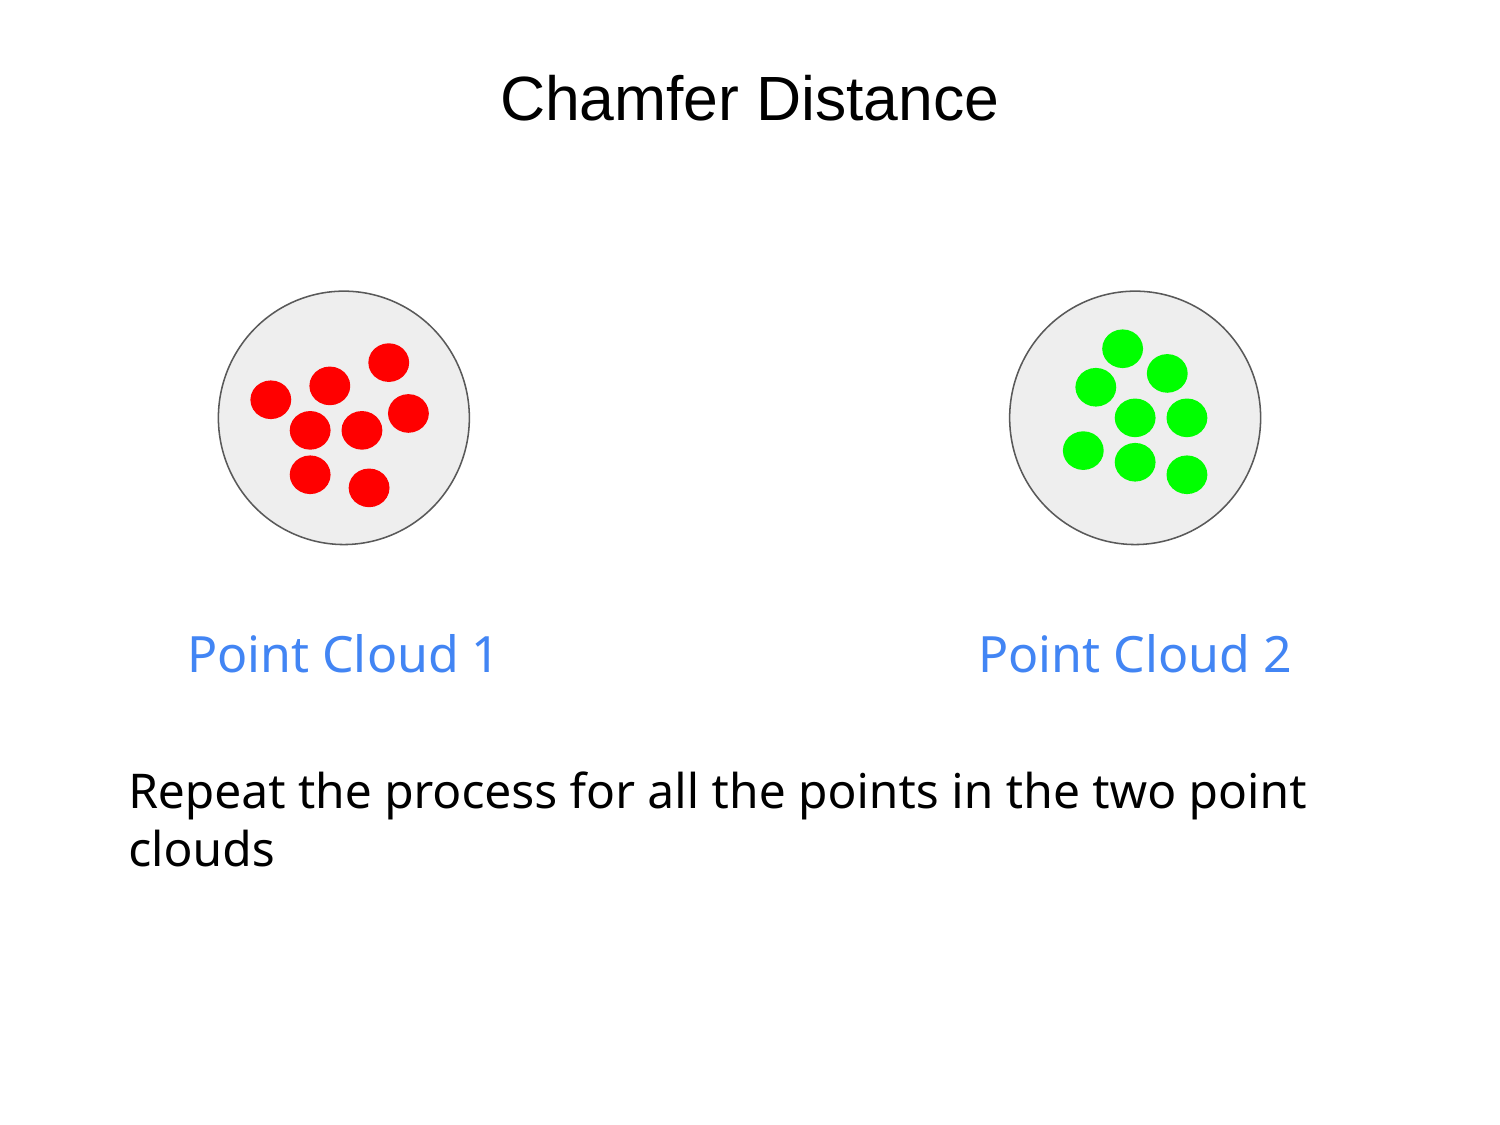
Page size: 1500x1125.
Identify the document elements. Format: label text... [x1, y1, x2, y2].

text_box [1115, 443, 1155, 481]
text_box Point Cloud 2 [960, 607, 1311, 698]
text_box [342, 411, 382, 449]
text_box [218, 291, 470, 545]
title Chamfer Distance [75, 50, 1425, 165]
text_box [1115, 399, 1155, 437]
text_box [1147, 354, 1187, 393]
text_box [290, 456, 330, 494]
text_box [388, 394, 429, 433]
text_box [310, 367, 350, 405]
text_box [1167, 456, 1207, 494]
text_box [1063, 432, 1103, 470]
text_box [349, 469, 389, 507]
text_box Repeat the process for all the points in the two point clouds [113, 746, 1387, 891]
text_box [1167, 399, 1207, 437]
text_box [1076, 368, 1116, 406]
text_box [251, 381, 291, 419]
text_box [290, 411, 330, 449]
text_box [1102, 330, 1143, 368]
text_box [1009, 291, 1261, 545]
text_box [369, 344, 409, 382]
text_box Point Cloud 1 [168, 607, 519, 698]
